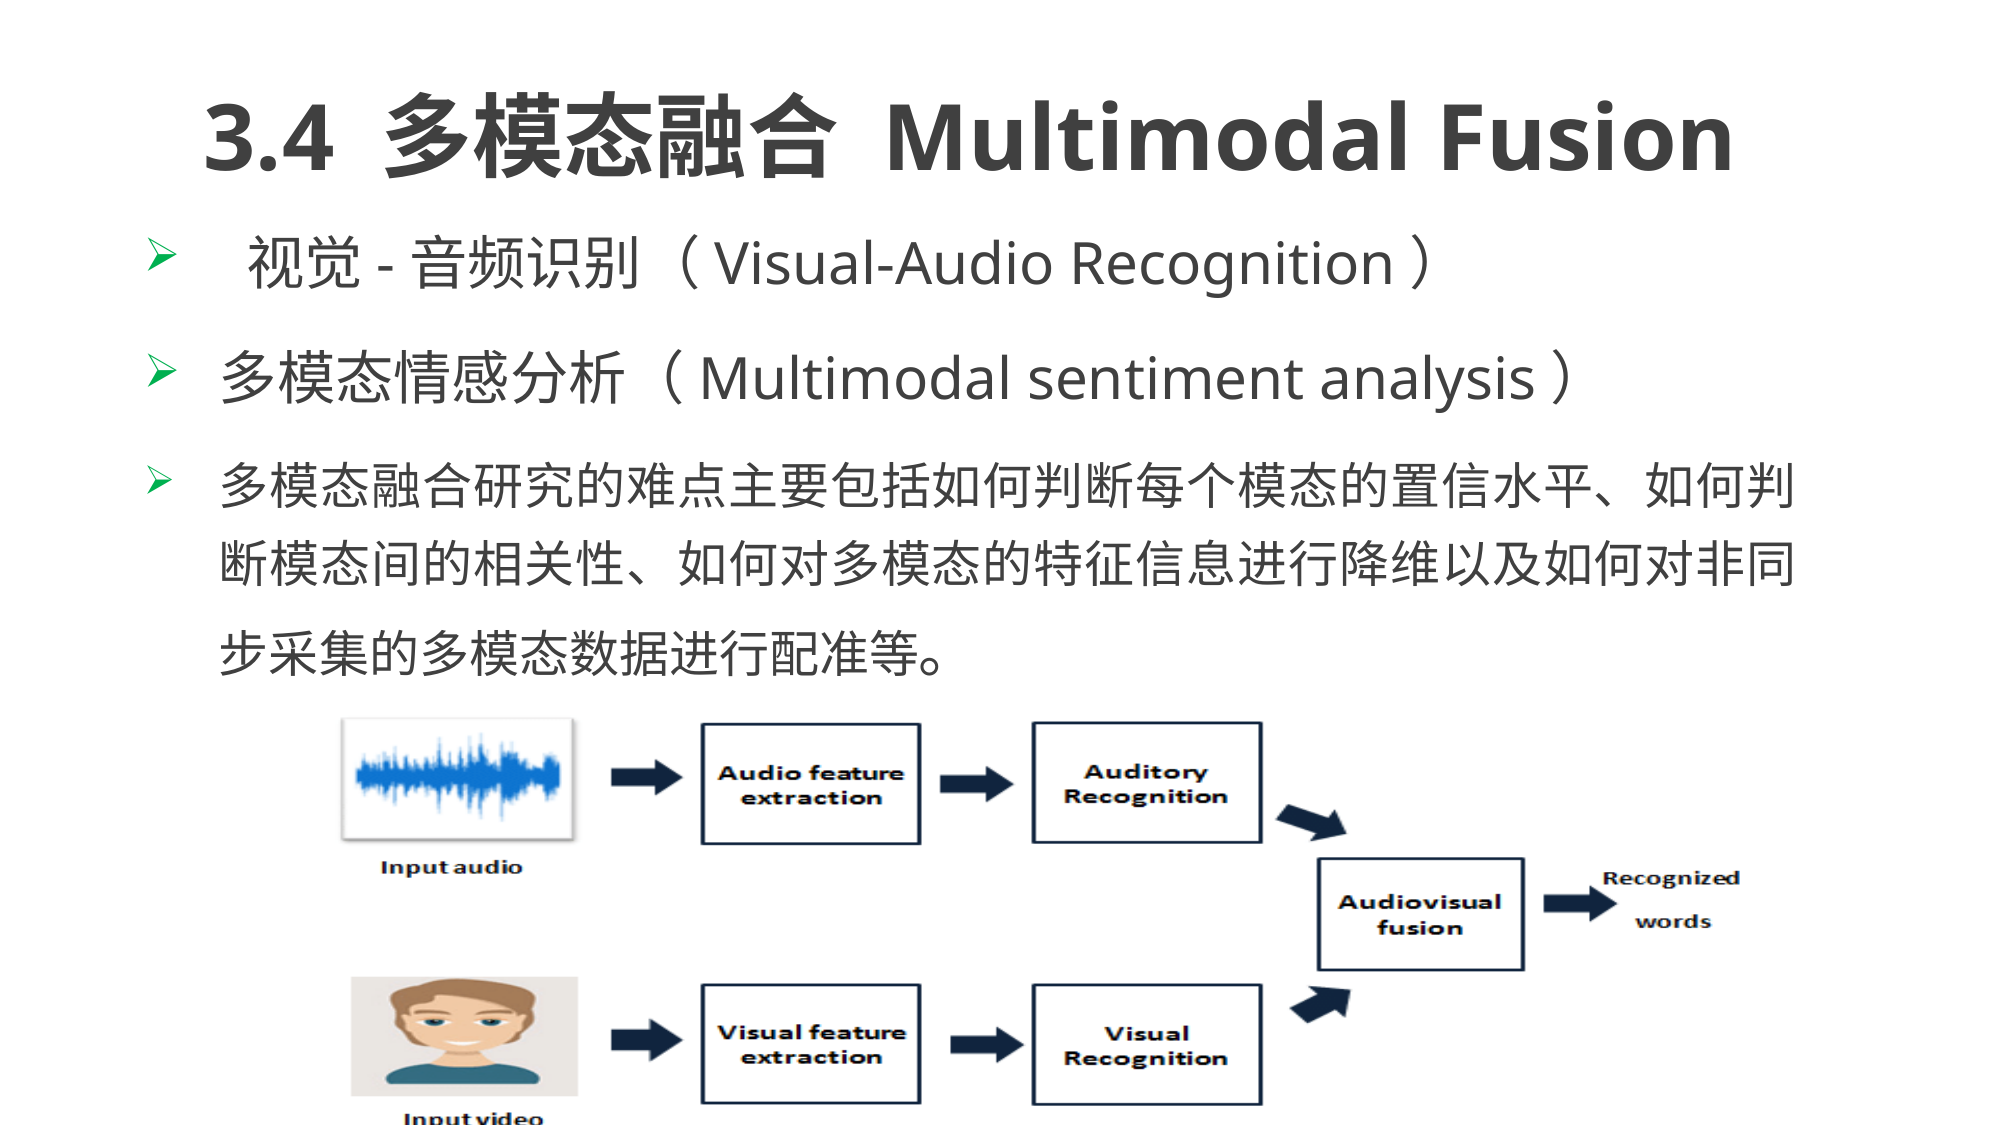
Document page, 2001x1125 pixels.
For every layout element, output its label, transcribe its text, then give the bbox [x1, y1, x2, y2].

text_box 视觉-音频识别（Visual-Audio Recognition） 多模态情感分析（Multimodal sentiment analysis） 多模态融合研究的难点主要包括如何判断每个模态的置信水平、如何判断模态间的相关性、如何对多模态的特征信息进行降维以及如何对非同步采集的多模态数据进行配准等。 [129, 197, 1812, 523]
picture [310, 681, 1767, 1125]
text_box 3.4 多模态融合 Multimodal Fusion [143, 71, 1798, 197]
